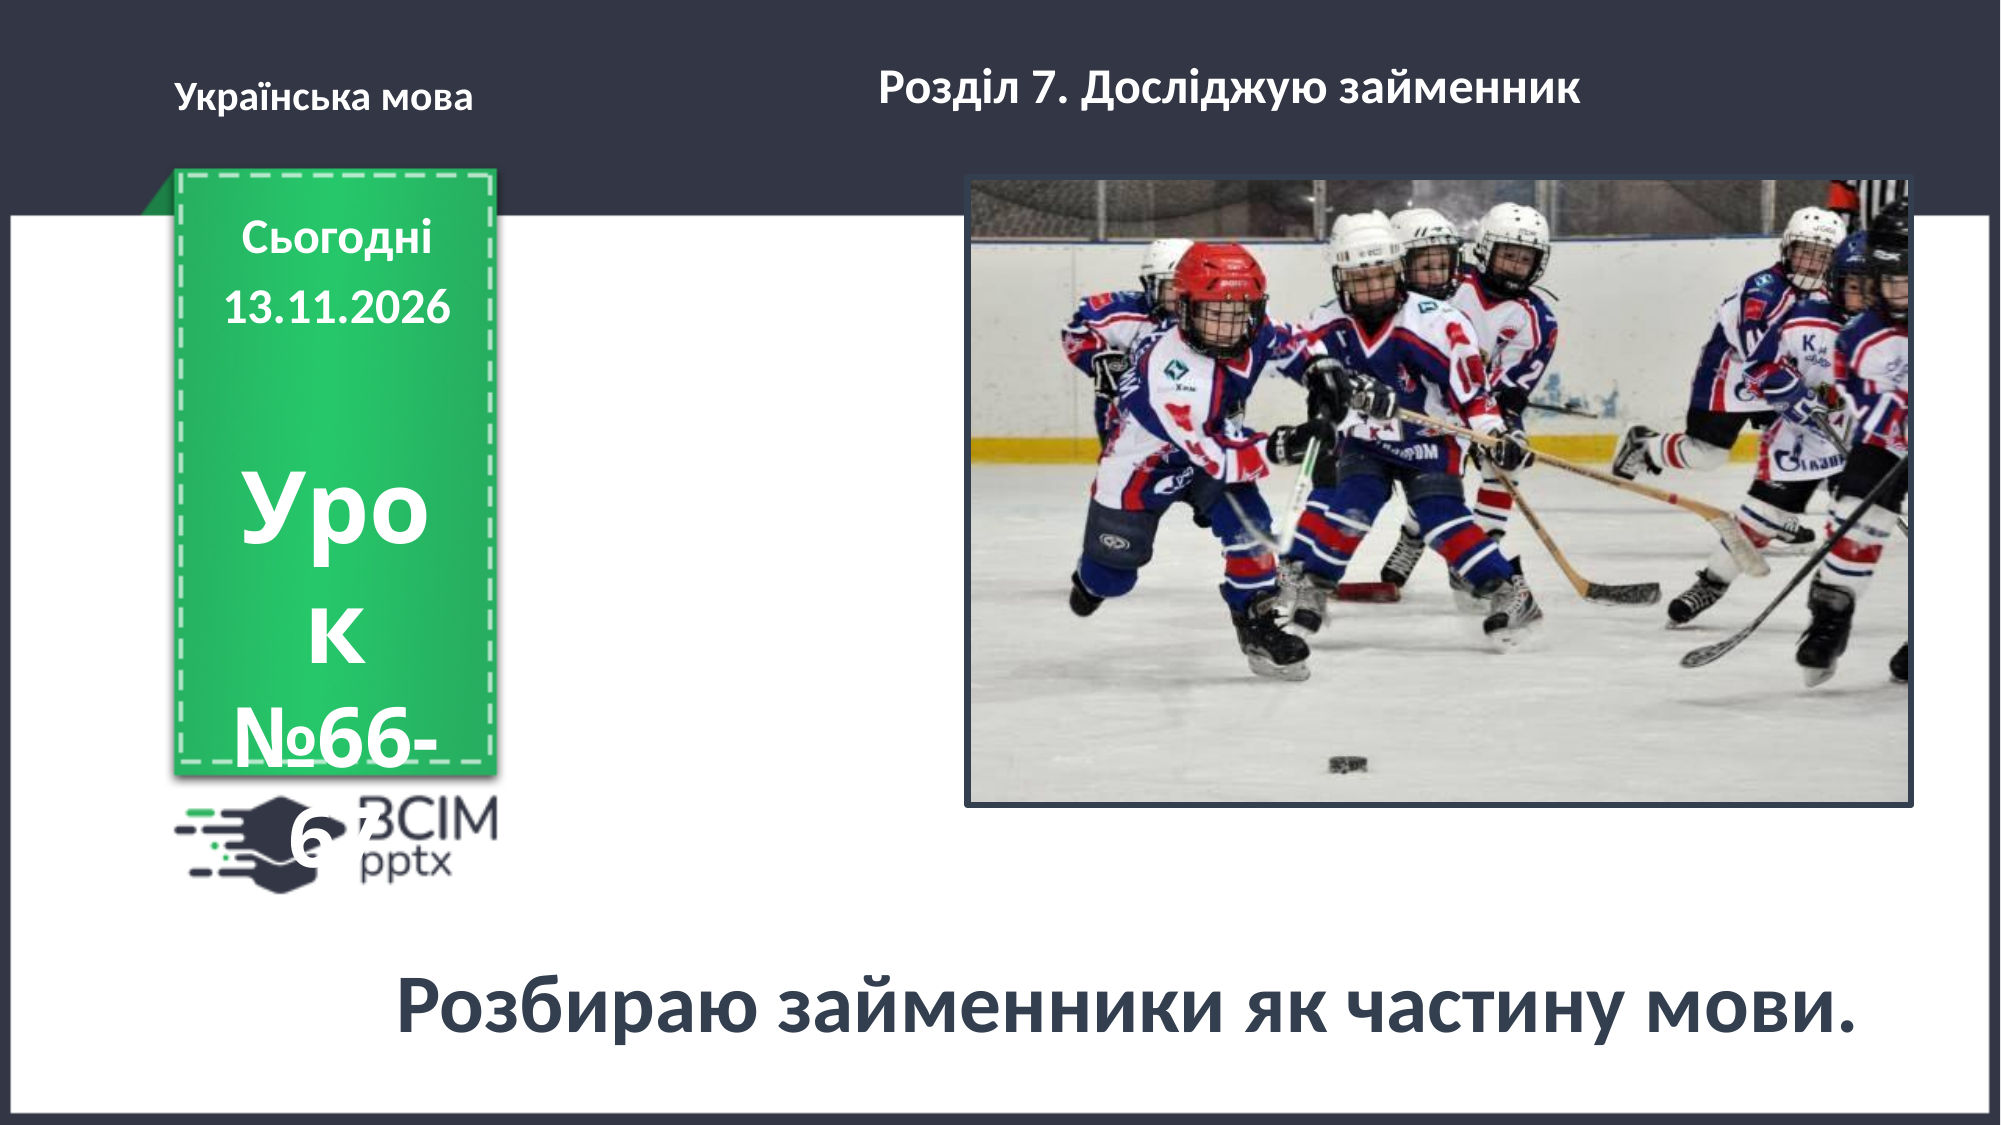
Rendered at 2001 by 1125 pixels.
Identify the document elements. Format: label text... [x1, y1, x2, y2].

text_box Сьогодні [227, 196, 477, 272]
picture [0, 0, 2001, 1125]
text_box Розбираю займенники як частину мови. [351, 942, 1923, 1057]
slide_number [206, 272, 467, 334]
text_box Розділ 7. Досліджую займенник [551, 46, 1908, 121]
text_box Урок №66-67 [194, 436, 477, 891]
text_box Українська мова [127, 61, 522, 126]
